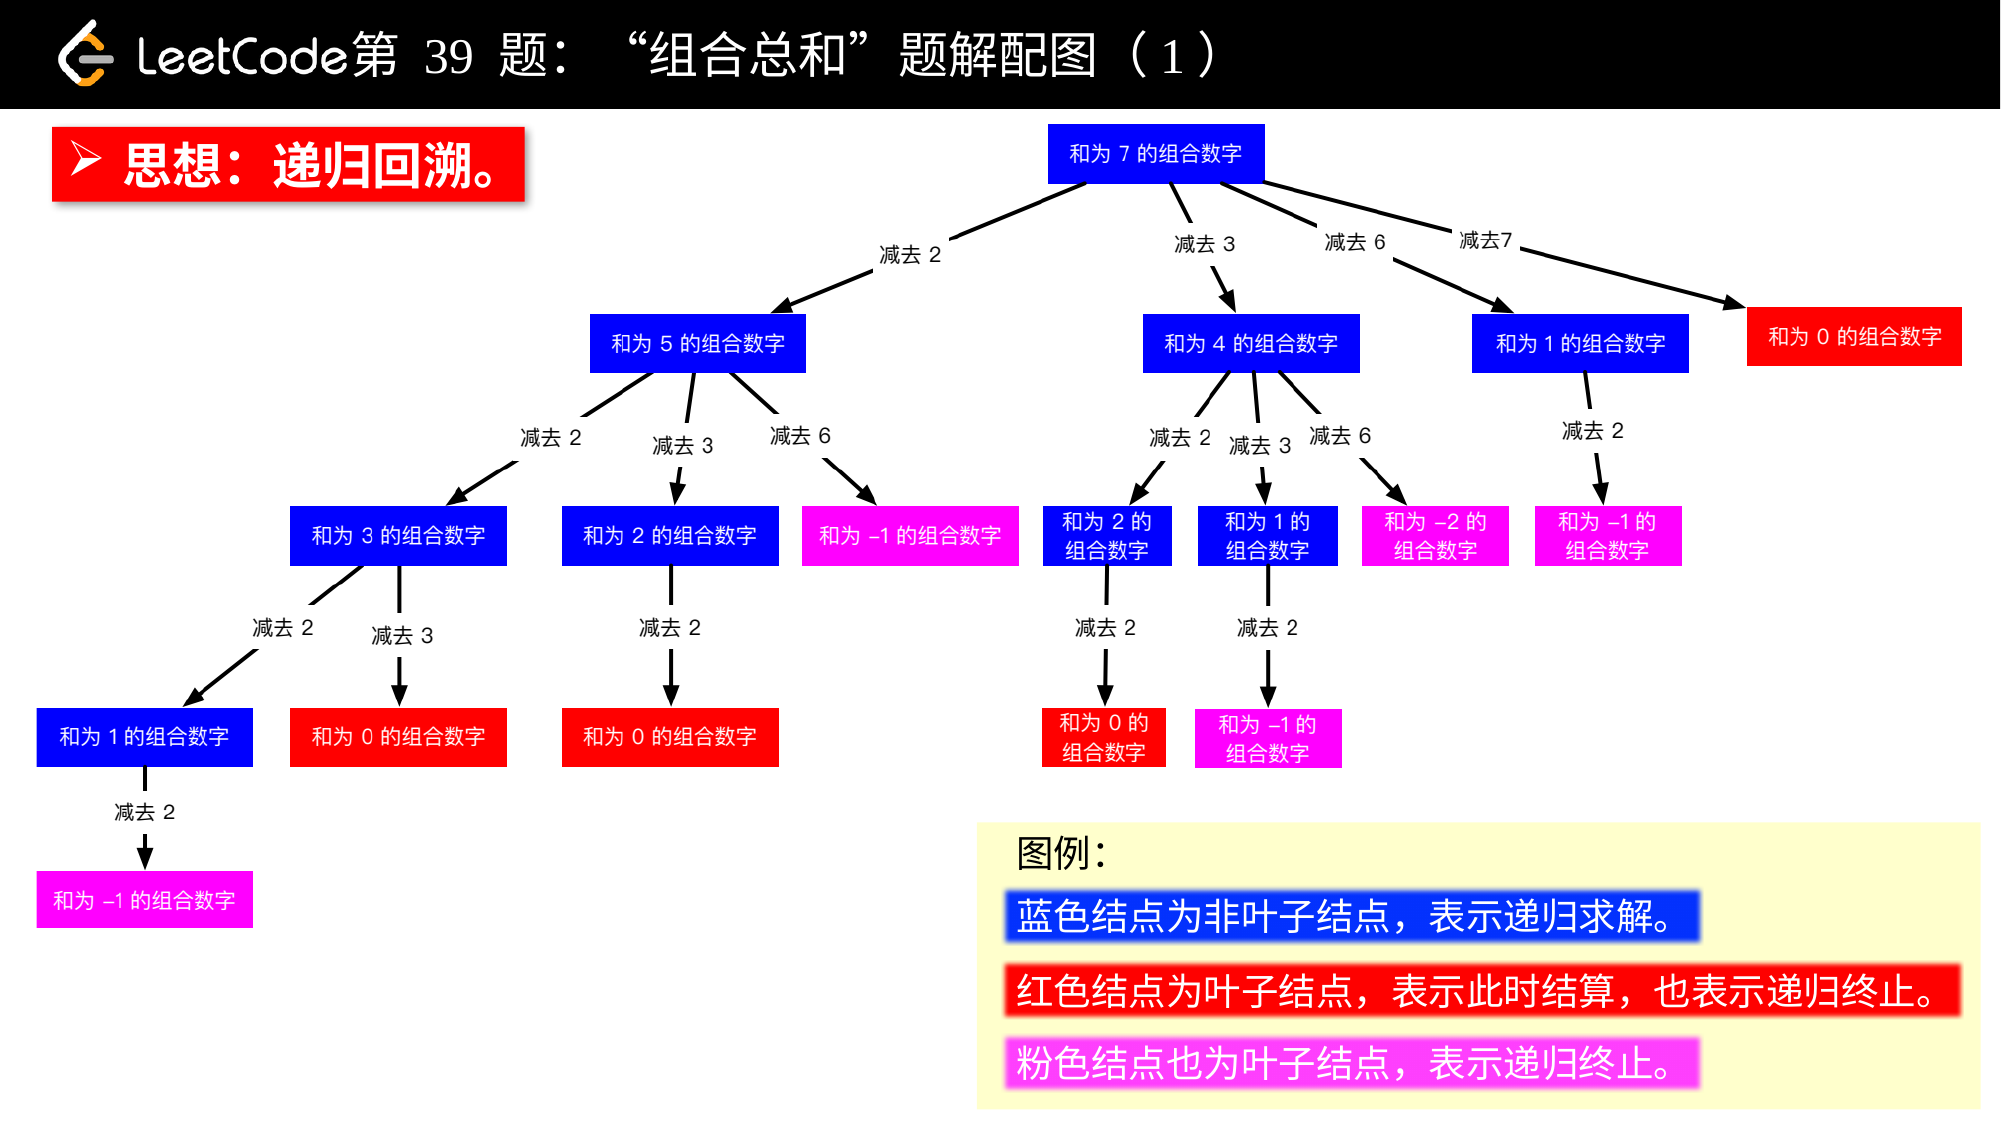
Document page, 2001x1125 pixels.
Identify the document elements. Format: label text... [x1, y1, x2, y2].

picture [36, 124, 1962, 928]
picture [57, 14, 347, 100]
text_box 第 39 题：“组合总和”题解配图（1） [335, 16, 1262, 92]
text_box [976, 822, 1981, 1110]
